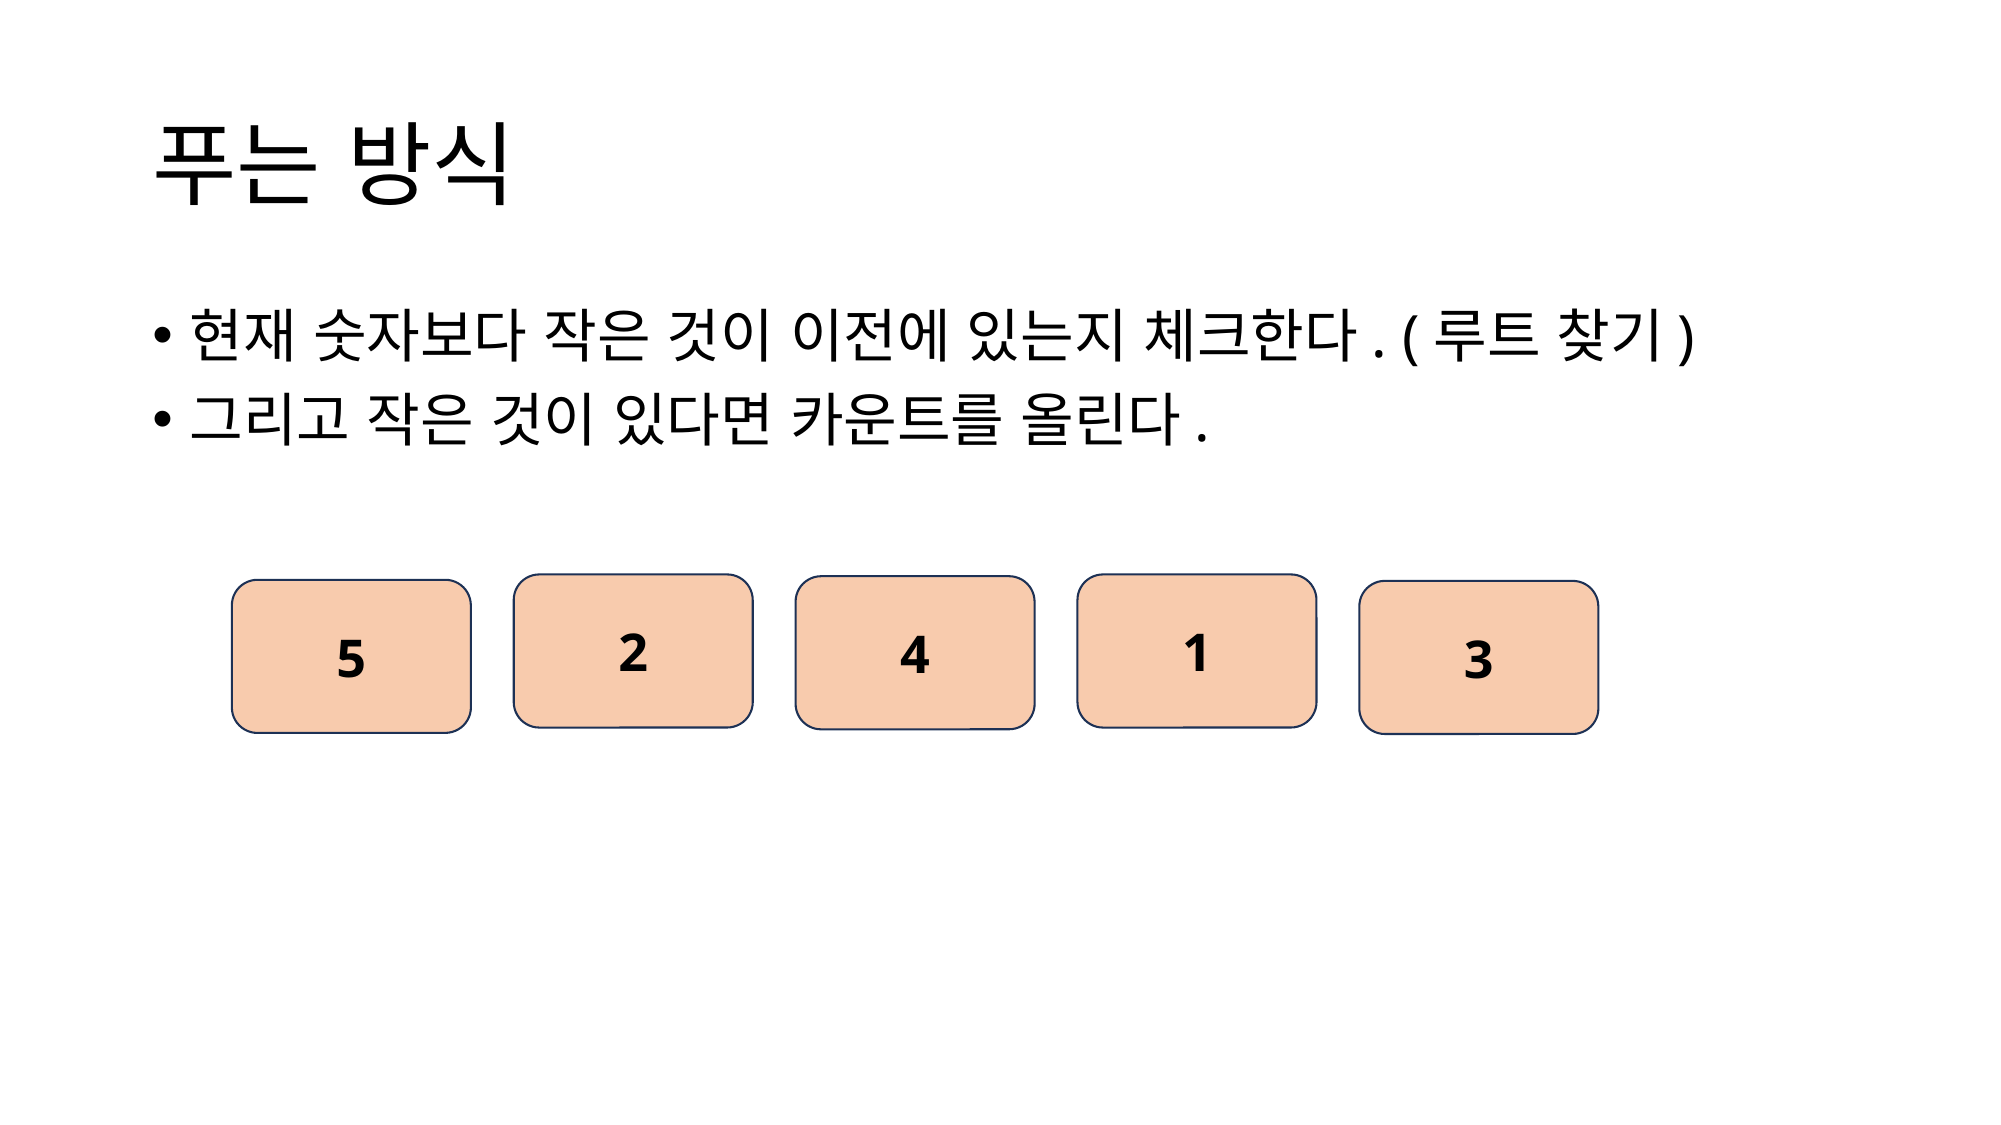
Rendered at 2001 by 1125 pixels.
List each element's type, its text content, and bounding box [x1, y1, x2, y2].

text_box 3 [1358, 579, 1600, 736]
text_box 2 [512, 573, 754, 729]
text_box 5 [230, 578, 472, 734]
text_box 4 [794, 575, 1036, 731]
title 푸는 방식 [137, 59, 1863, 278]
text_box 1 [1076, 573, 1318, 729]
list 현재 숫자보다 작은 것이 이전에 있는지 체크한다. (루트 찾기) 그리고 작은 것이 있다면 카운트를 올린다. [137, 299, 1863, 1014]
